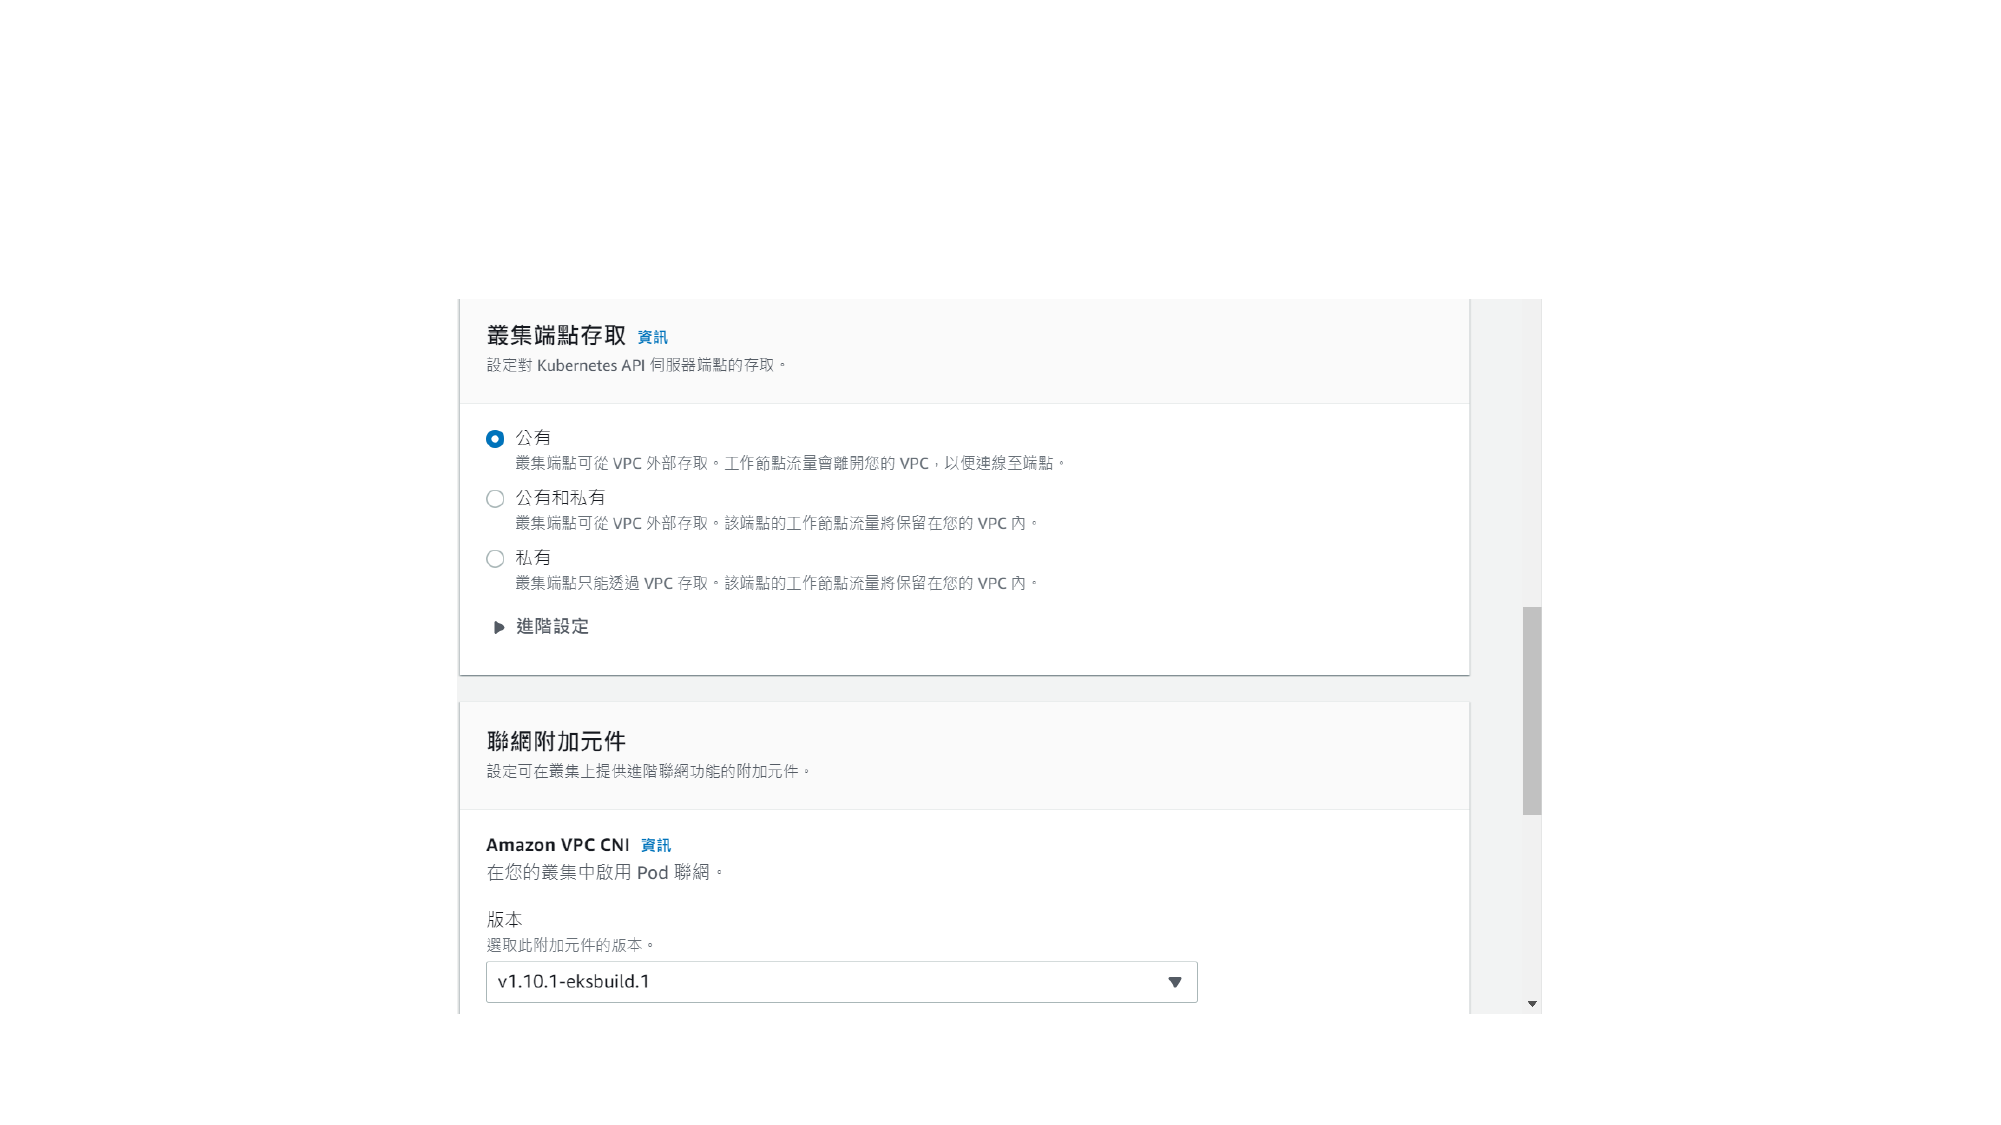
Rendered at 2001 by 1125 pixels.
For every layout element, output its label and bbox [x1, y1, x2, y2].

list [457, 299, 1542, 1014]
